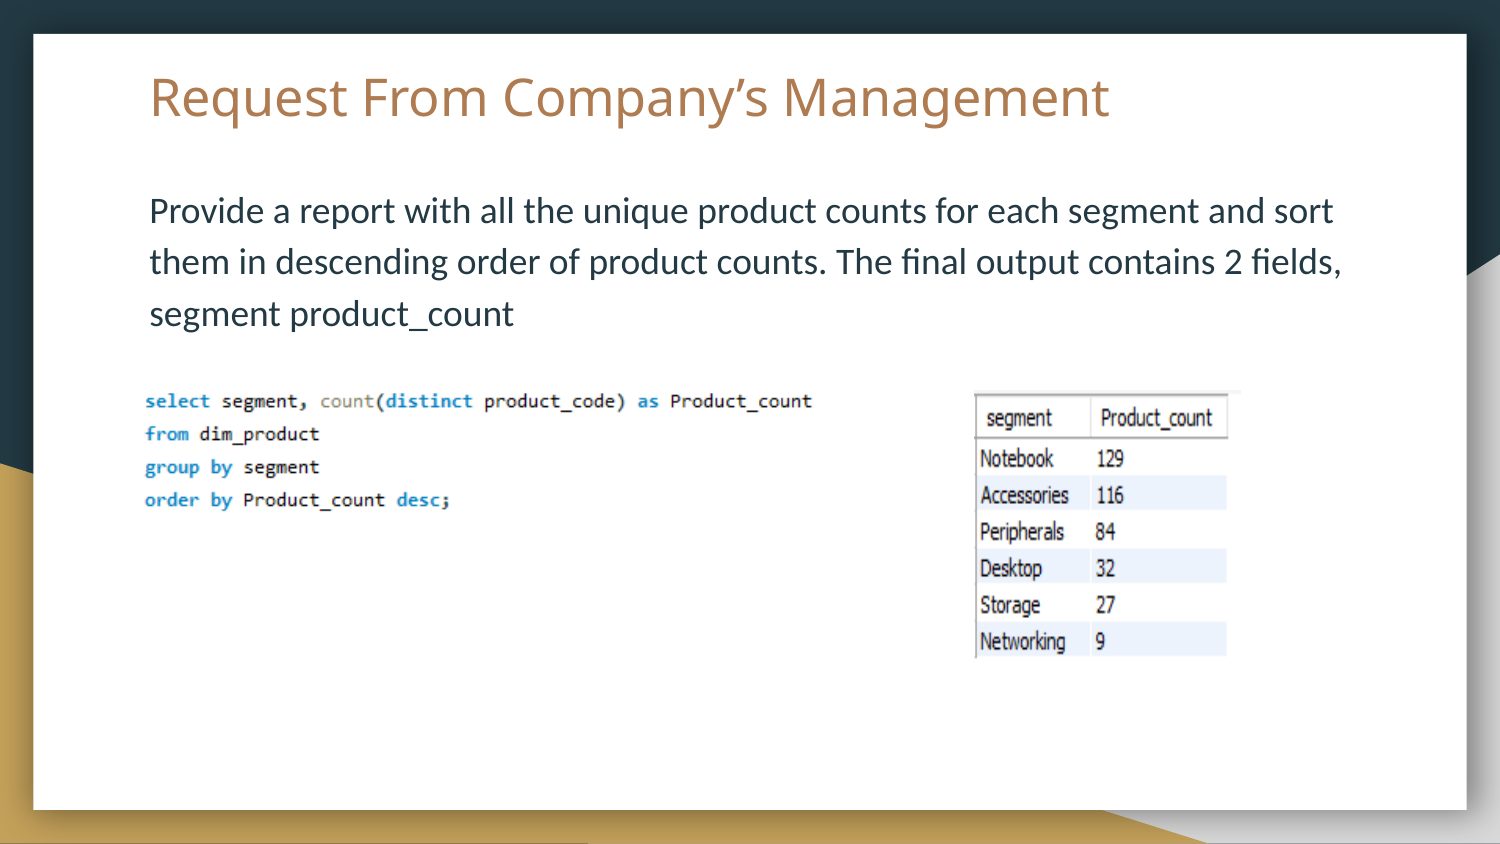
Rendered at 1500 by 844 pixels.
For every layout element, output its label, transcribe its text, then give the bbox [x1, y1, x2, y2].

picture [134, 380, 830, 530]
list Provide a report with all the unique product counts for each segment and sort them in descending order of product counts. The final output contains 2 fields, segment product_count [134, 163, 1366, 748]
picture [974, 390, 1241, 676]
title Request From Company’s Management [134, 48, 1154, 164]
